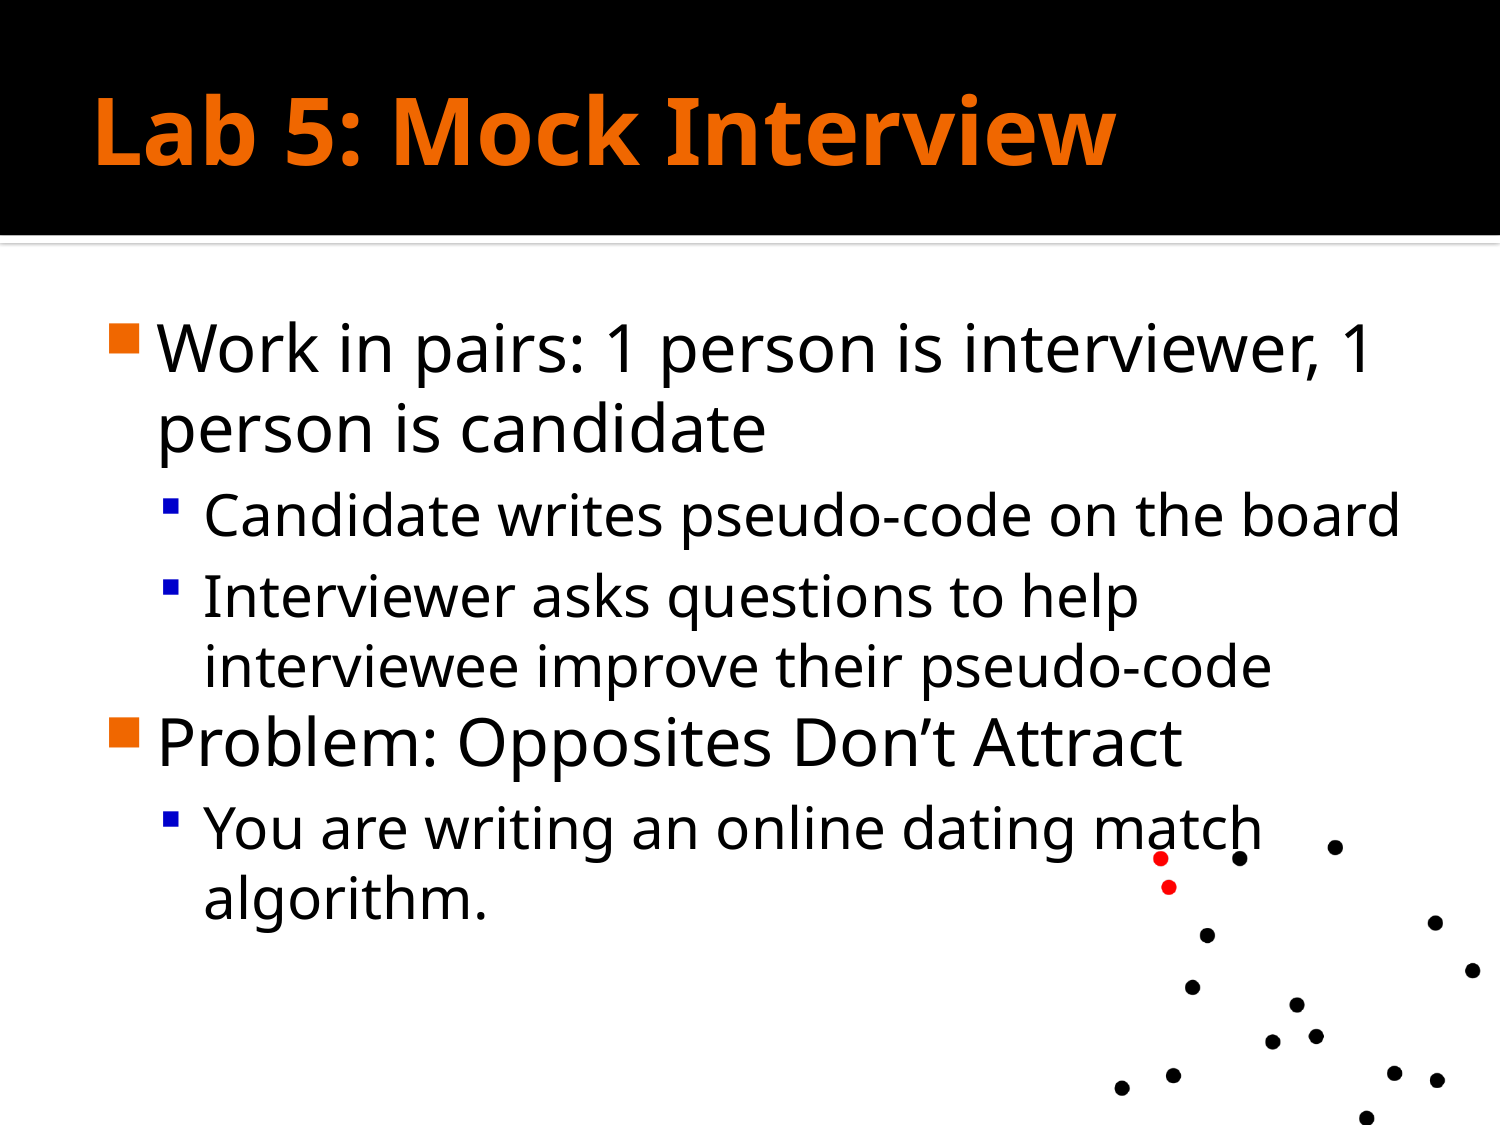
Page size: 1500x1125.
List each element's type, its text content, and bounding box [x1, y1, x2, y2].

title Lab 5: Mock Interview [75, 25, 1425, 231]
picture [1099, 787, 1488, 1125]
list Work in pairs: 1 person is interviewer, 1 person is candidate Candidate writes pseudo-code on the board Interviewer asks questions to help interviewee improve their pseudo-code Problem: Opposites Don’t Attract You are writing an online dating match algorithm. [75, 291, 1425, 1050]
